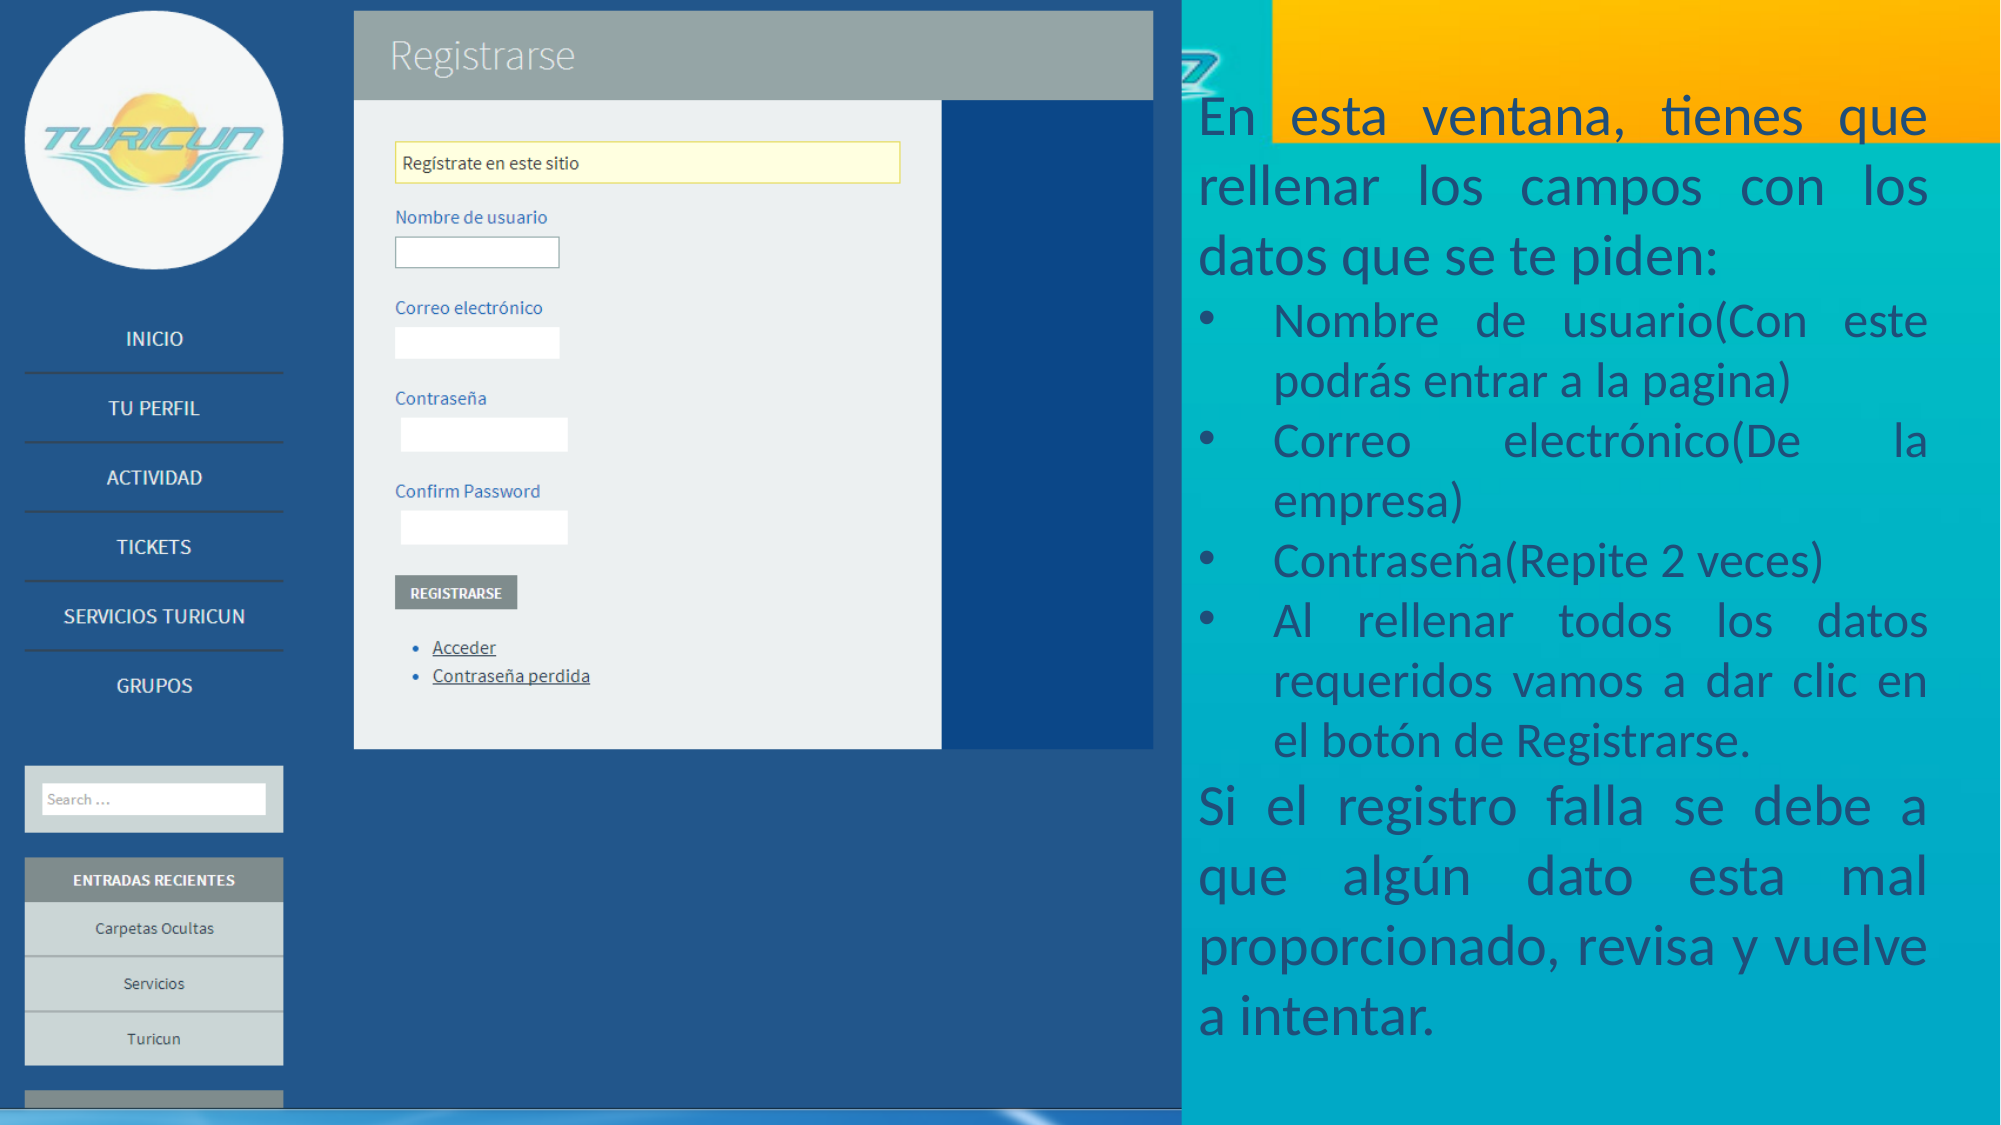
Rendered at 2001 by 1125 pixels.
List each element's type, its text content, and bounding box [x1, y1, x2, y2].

text_box En esta ventana, tienes que rellenar los campos con los datos que se te piden: Nombre de usuario(Con este podrás entrar a la pagina) Correo electrónico(De la empresa) Contraseña(Repite 2 veces) Al rellenar todos los datos requeridos vamos a dar clic en el botón de Registrarse. Si el registro falla se debe a que algún dato esta mal proporcionado, revisa y vuelve a intentar. [1183, 0, 1944, 1055]
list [0, 0, 1182, 1125]
picture [1182, 0, 2001, 1125]
